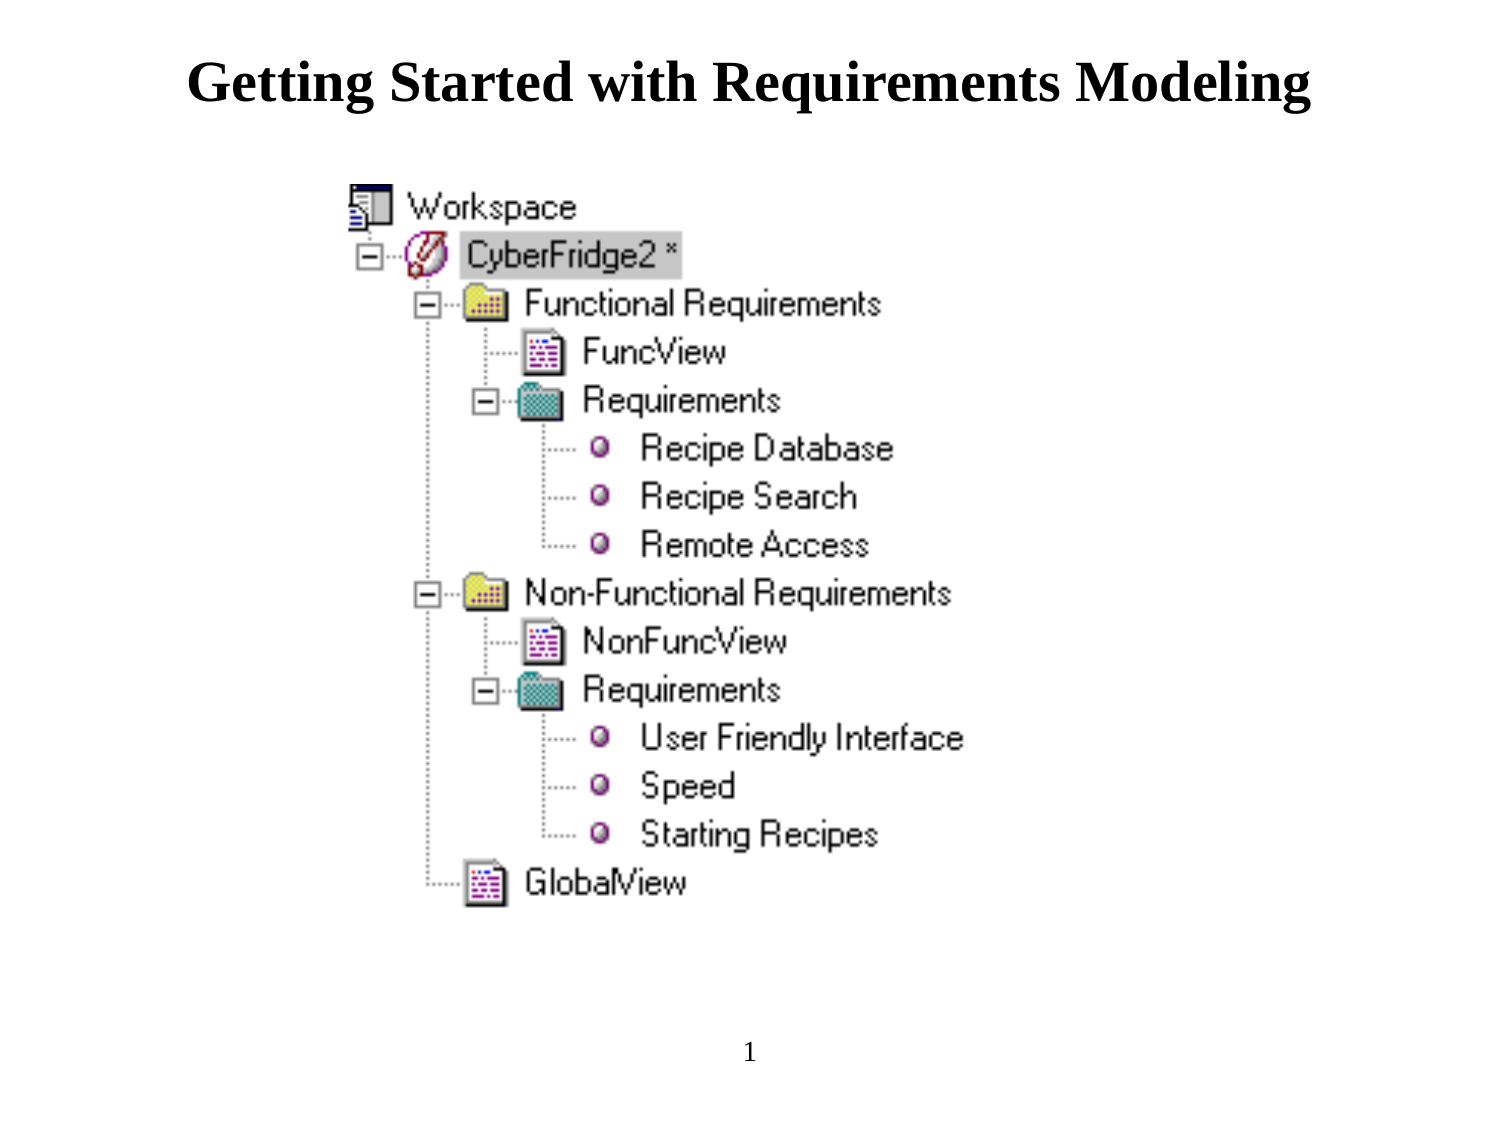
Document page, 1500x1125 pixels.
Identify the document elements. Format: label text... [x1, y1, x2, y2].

footer 1 [512, 1024, 988, 1101]
title Getting Started with Requirements Modeling [111, 30, 1388, 126]
picture [348, 184, 985, 930]
